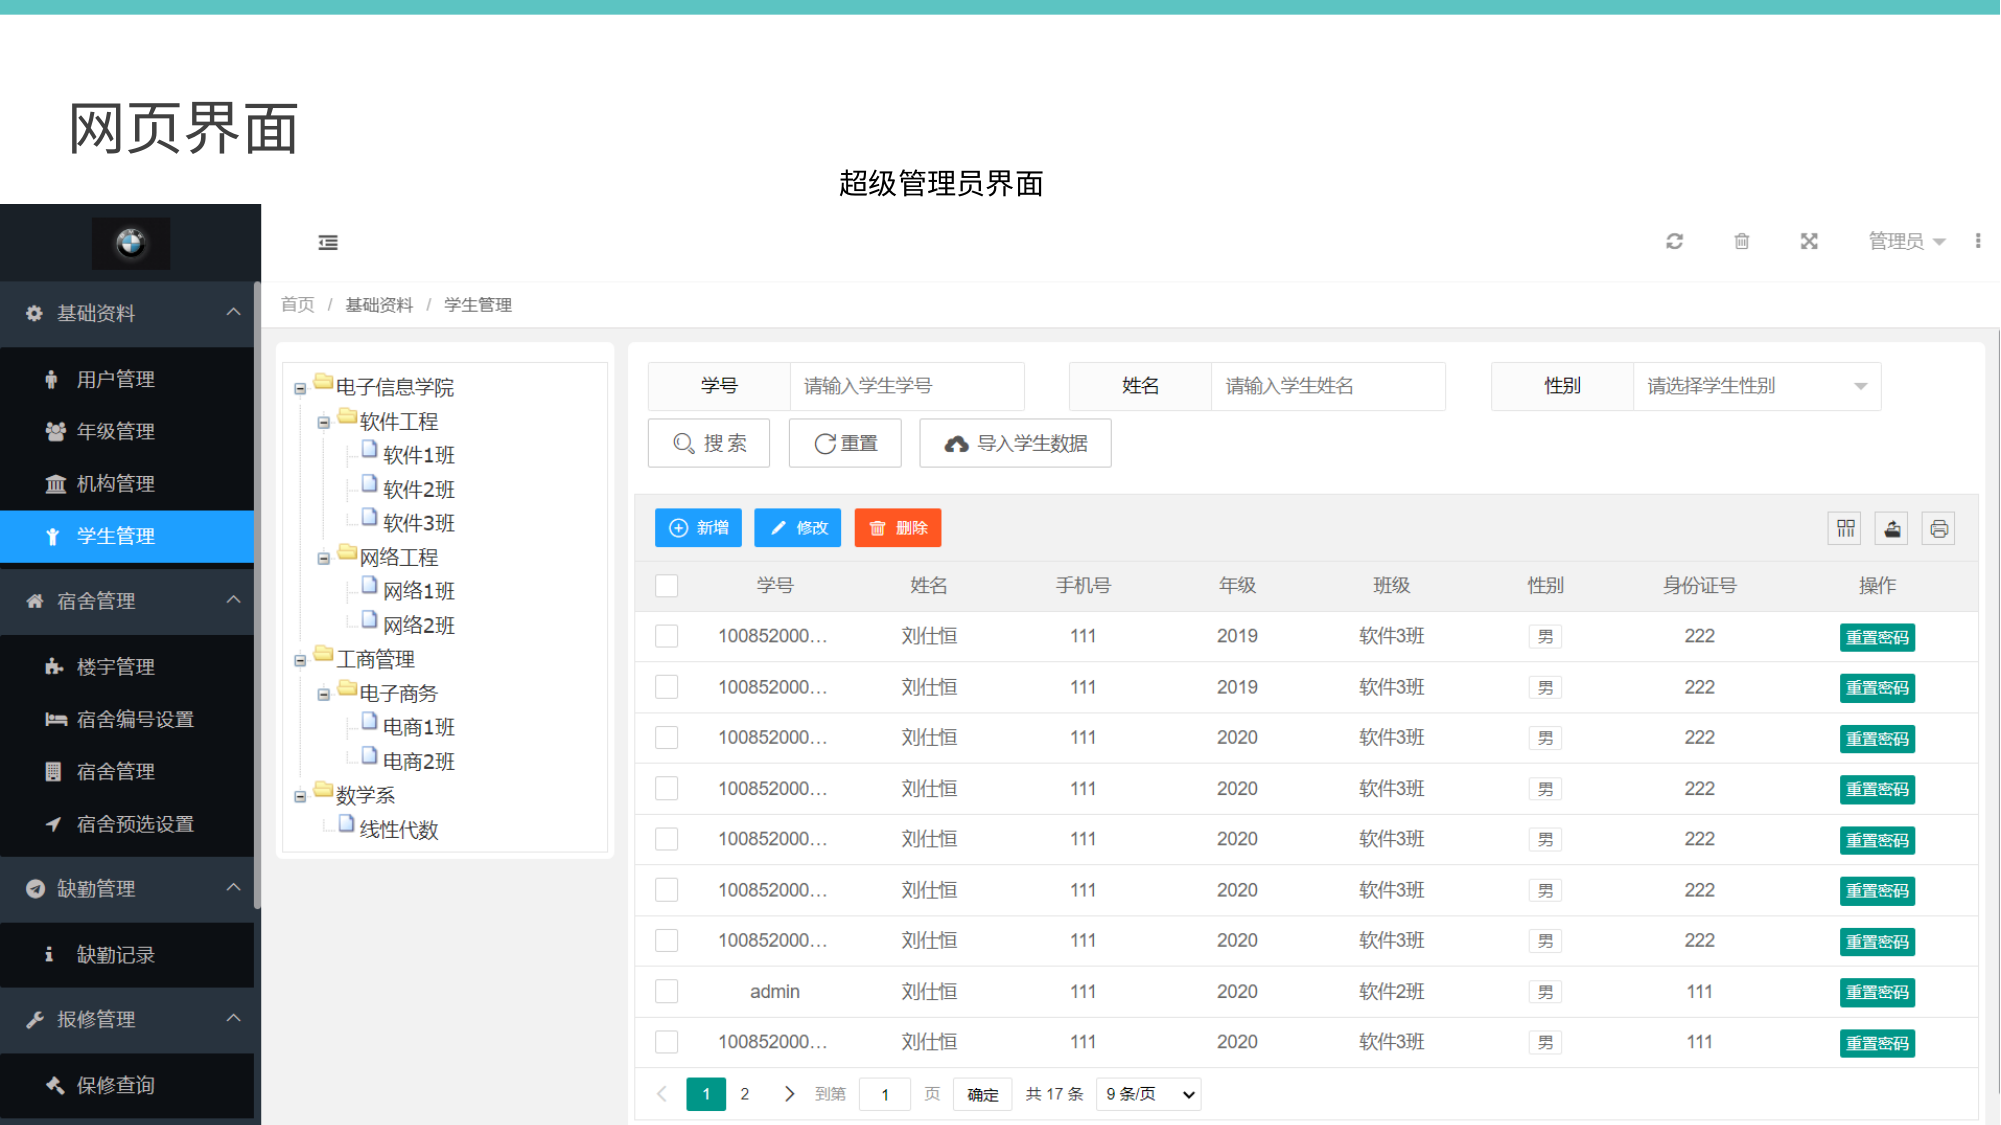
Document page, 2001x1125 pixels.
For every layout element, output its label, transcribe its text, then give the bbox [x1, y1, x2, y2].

text_box 网页界面 [52, 49, 316, 170]
text_box [0, 0, 2000, 16]
picture [0, 204, 2000, 1125]
text_box 超级管理员界面 [825, 158, 1228, 204]
